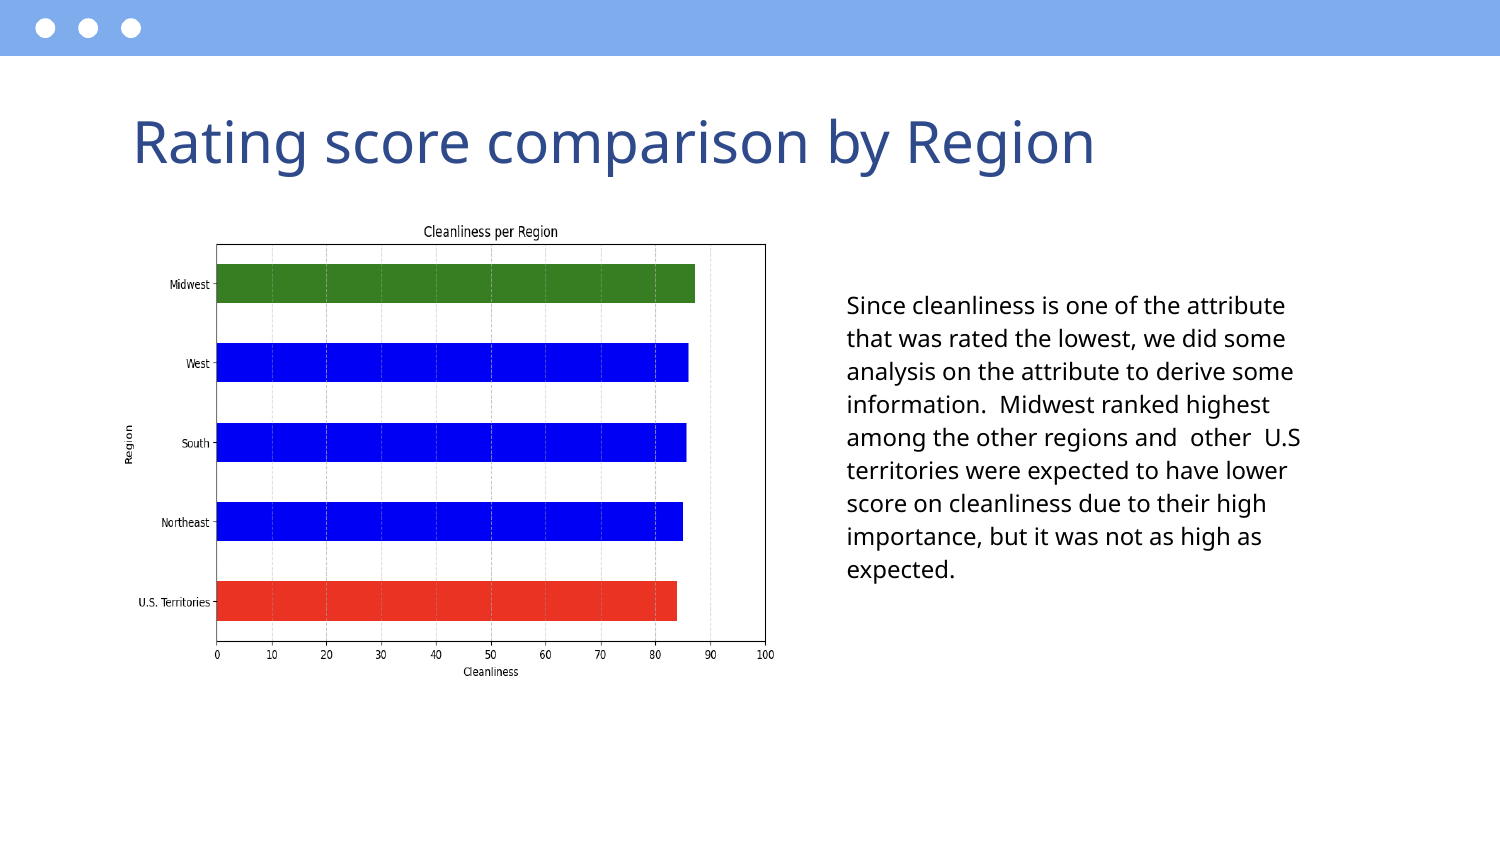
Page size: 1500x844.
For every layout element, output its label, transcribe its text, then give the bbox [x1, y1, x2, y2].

text_box Since cleanliness is one of the attribute that was rated the lowest, we did some analysis on the attribute to derive some information. Midwest ranked highest among the other regions and other U.S territories were expected to have lower score on cleanliness due to their high importance, but it was not as high as expected. [831, 271, 1324, 599]
picture [116, 215, 781, 687]
title Rating score comparison by Region [117, 90, 1383, 167]
